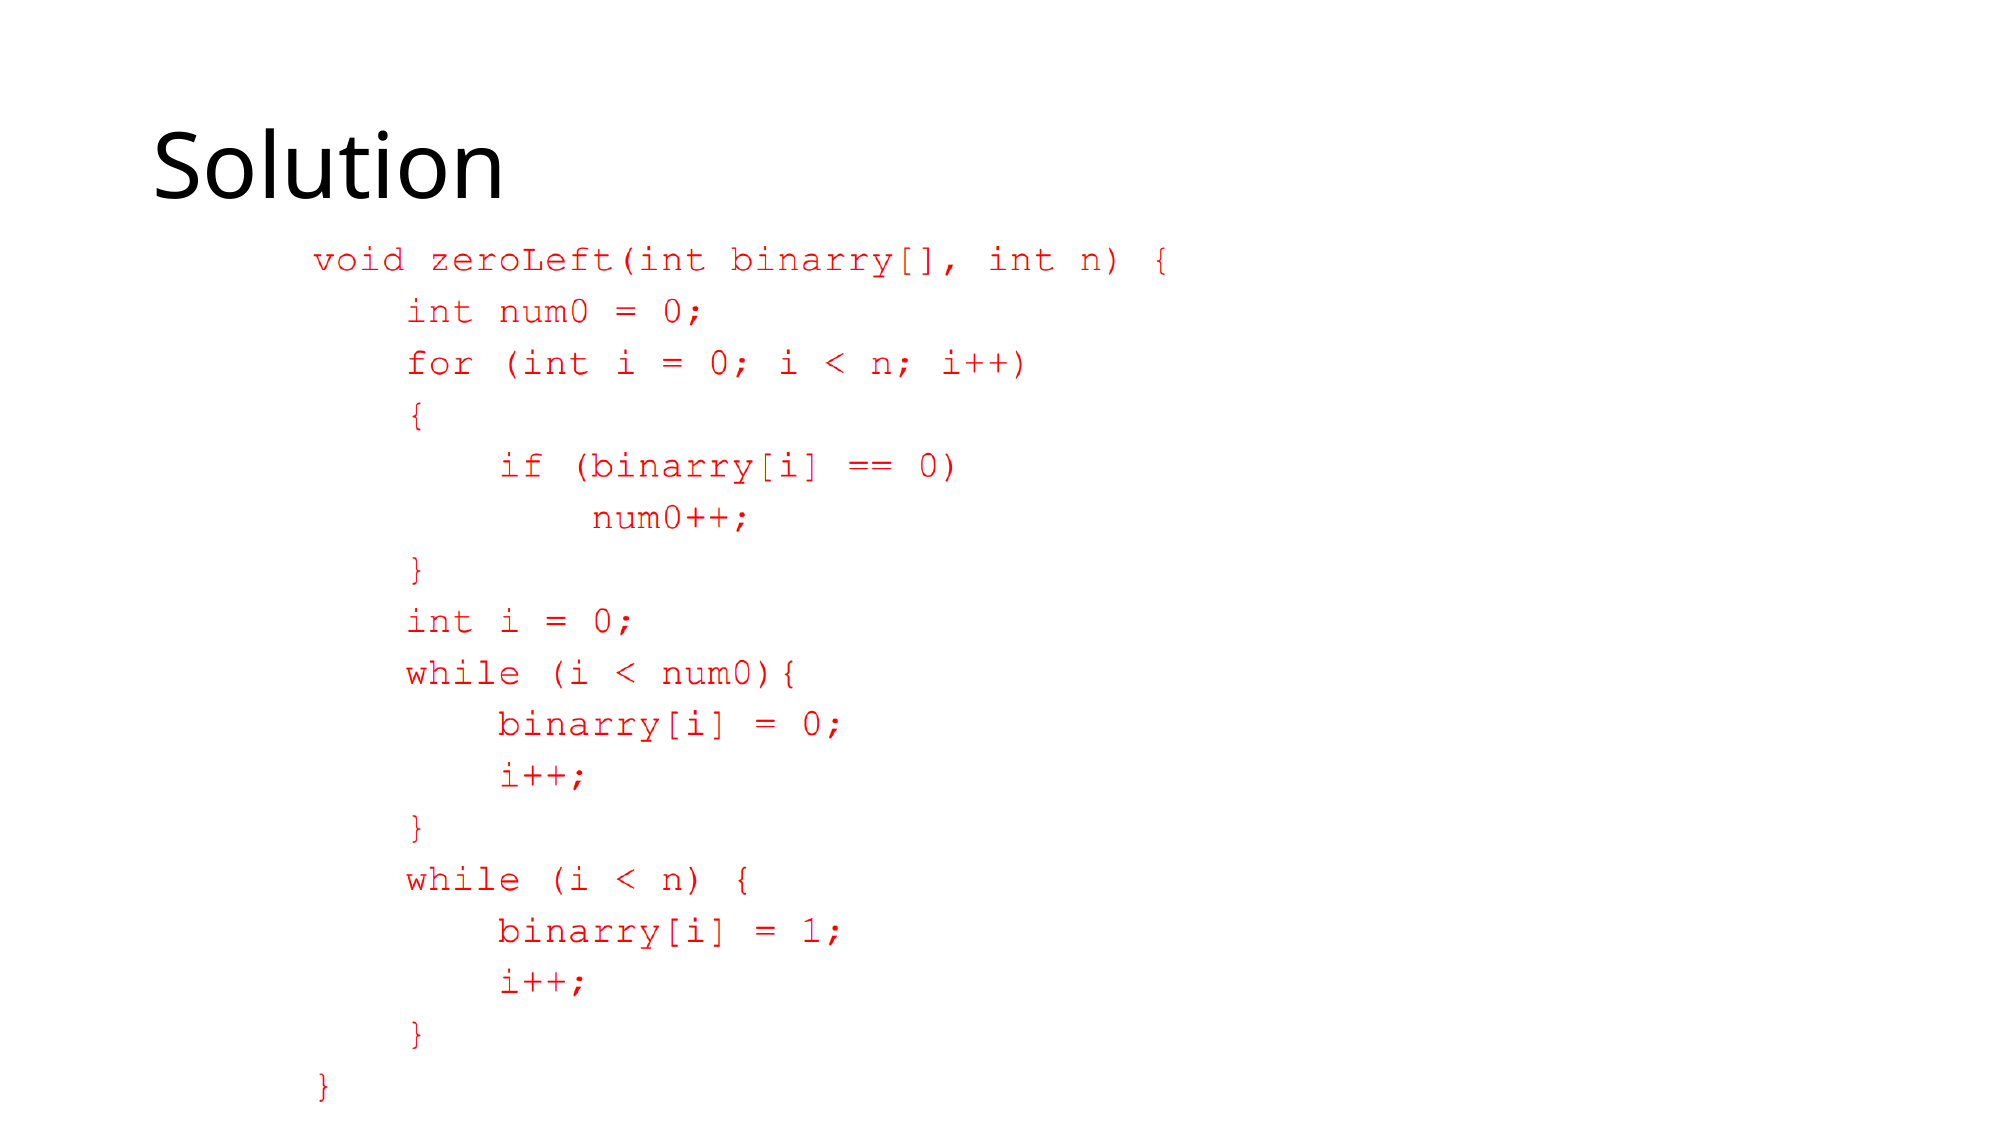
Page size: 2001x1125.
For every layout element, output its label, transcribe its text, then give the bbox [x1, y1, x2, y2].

picture [259, 227, 1182, 1125]
title Solution [137, 59, 1863, 278]
